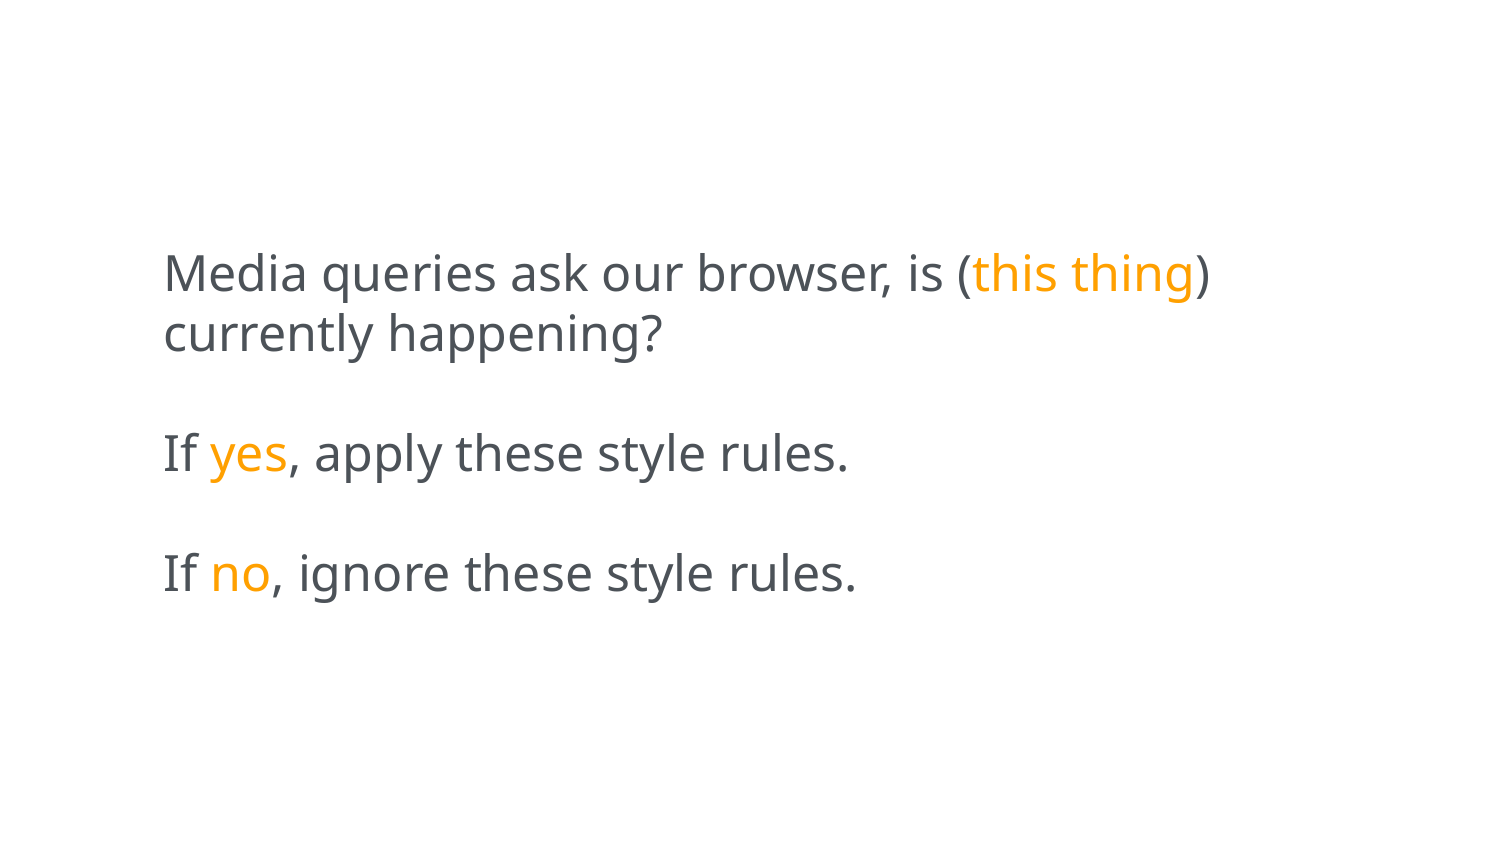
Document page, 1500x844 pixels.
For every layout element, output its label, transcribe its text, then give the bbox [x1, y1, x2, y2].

text_box Media queries ask our browser, is (this thing) currently happening? If yes, apply these style rules. If no, ignore these style rules. [148, 190, 1352, 654]
